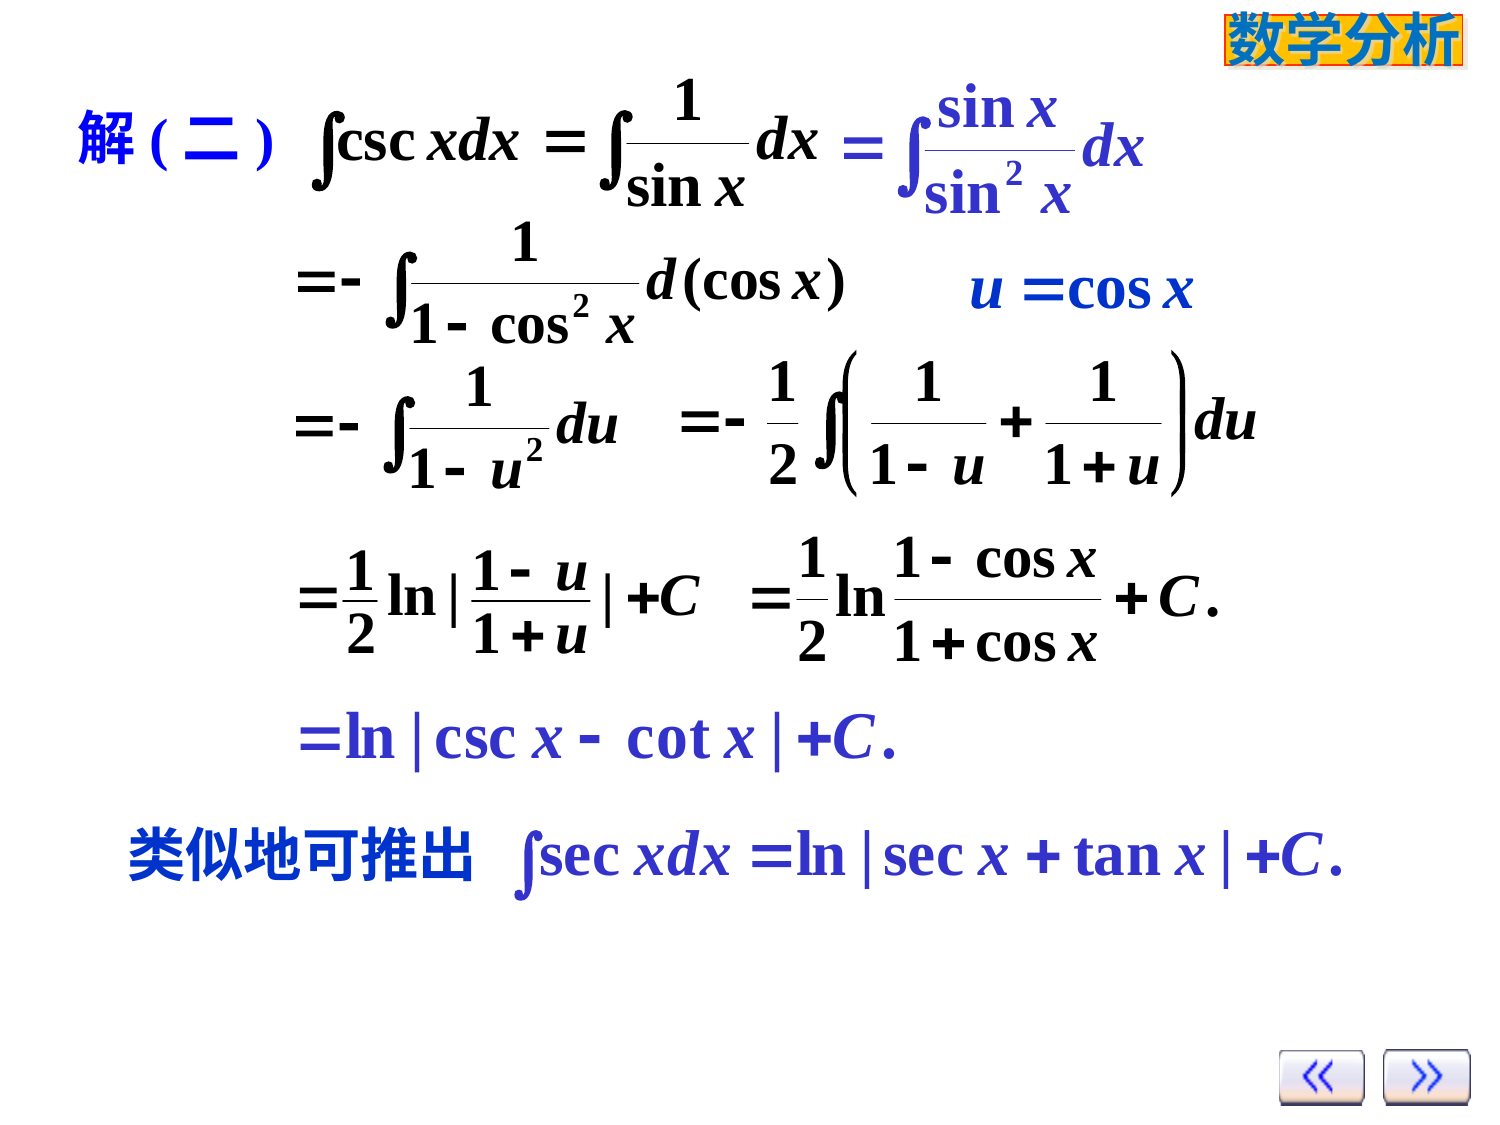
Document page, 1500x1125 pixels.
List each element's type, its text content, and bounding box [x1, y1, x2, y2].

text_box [299, 97, 528, 193]
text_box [289, 209, 849, 350]
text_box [499, 810, 1351, 906]
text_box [743, 524, 1224, 668]
text_box 解(二) [62, 93, 375, 179]
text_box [966, 271, 1199, 314]
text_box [835, 71, 1151, 219]
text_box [287, 532, 713, 665]
text_box 类似地可推出 [112, 810, 497, 896]
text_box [287, 353, 624, 495]
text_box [672, 346, 1261, 501]
picture [1383, 1049, 1471, 1106]
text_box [287, 703, 901, 781]
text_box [537, 66, 826, 207]
picture [1279, 1050, 1365, 1106]
